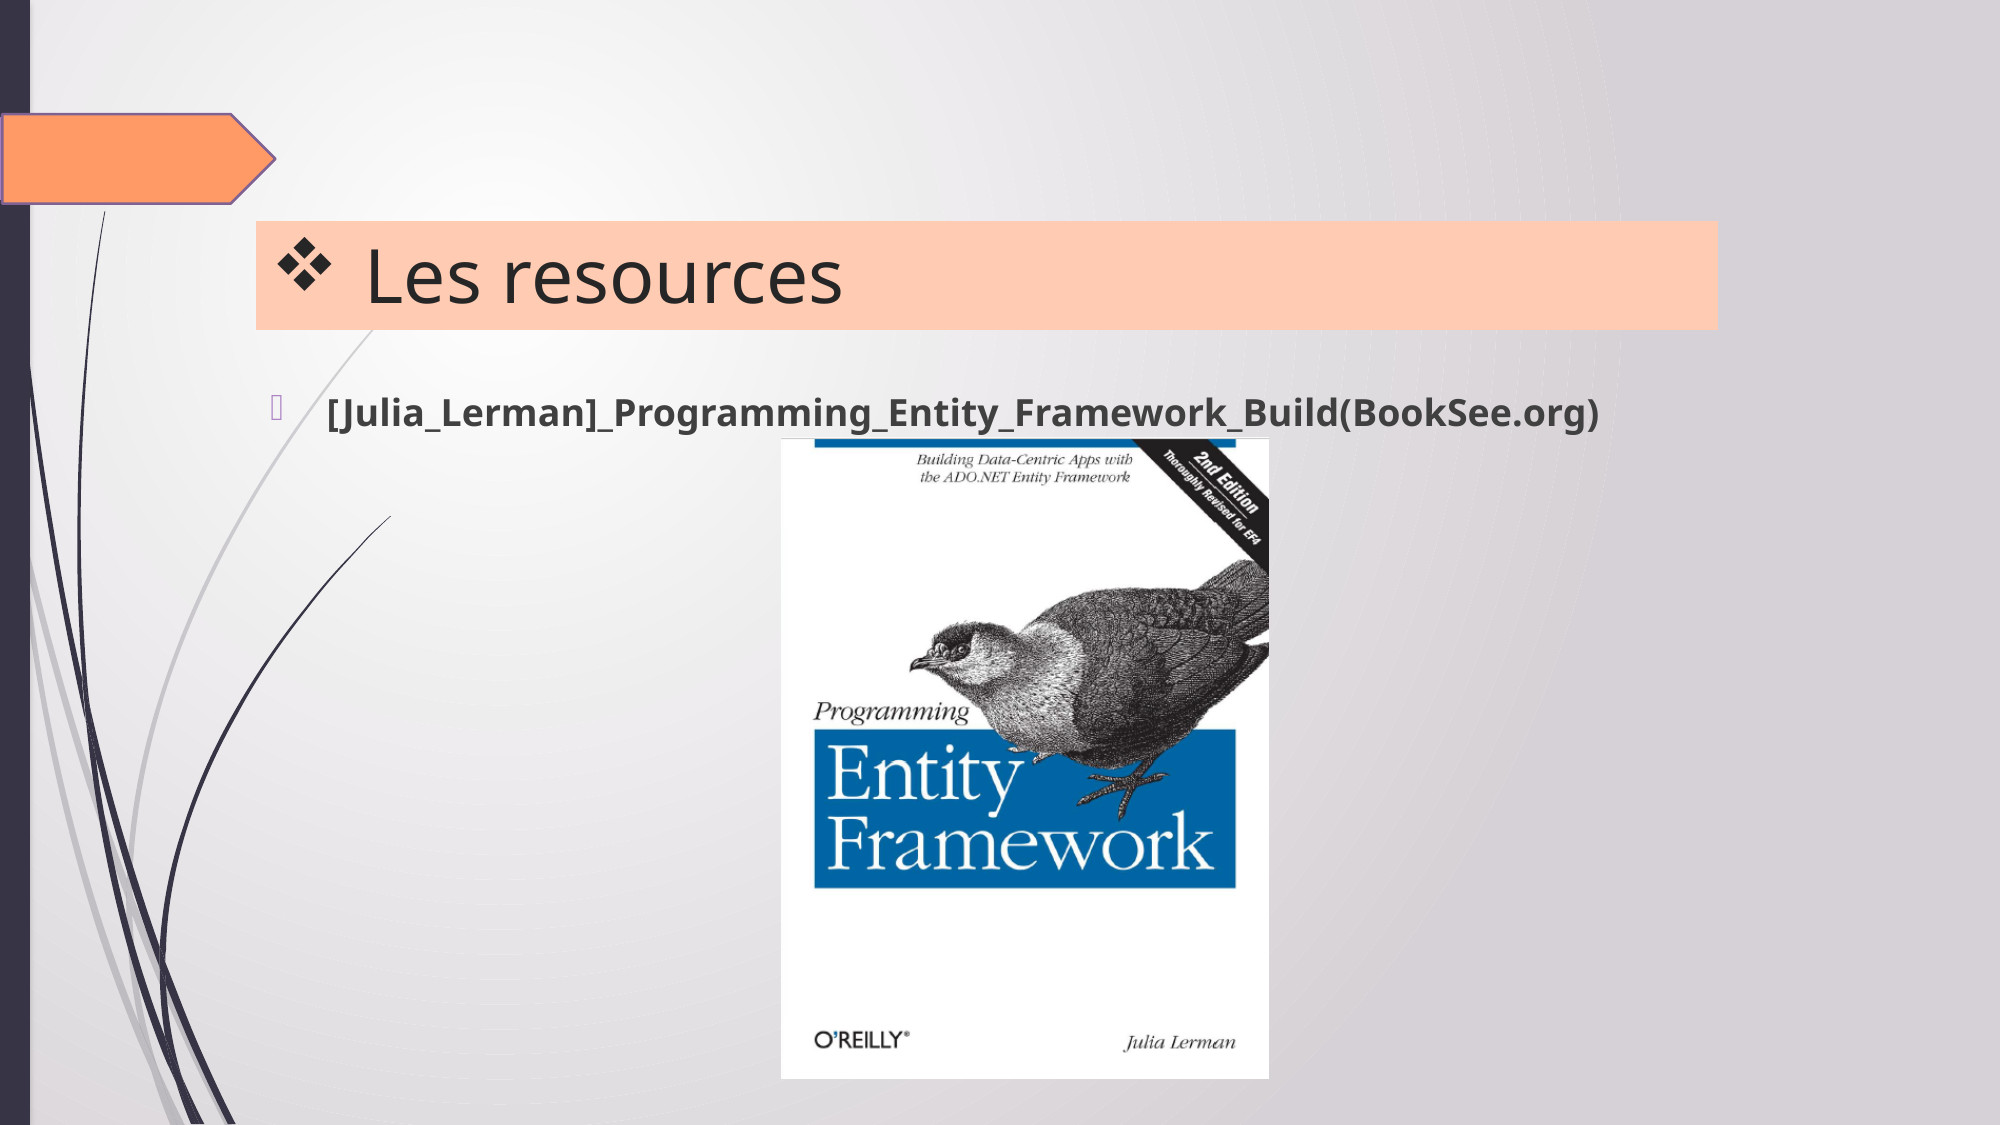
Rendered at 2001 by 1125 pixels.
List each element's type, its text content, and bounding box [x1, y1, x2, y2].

list [Julia_Lerman]_Programming_Entity_Framework_Build(BookSee.org) [255, 381, 1718, 1001]
picture [781, 437, 1269, 1080]
text_box [0, 112, 277, 205]
title Les resources [256, 221, 1718, 330]
